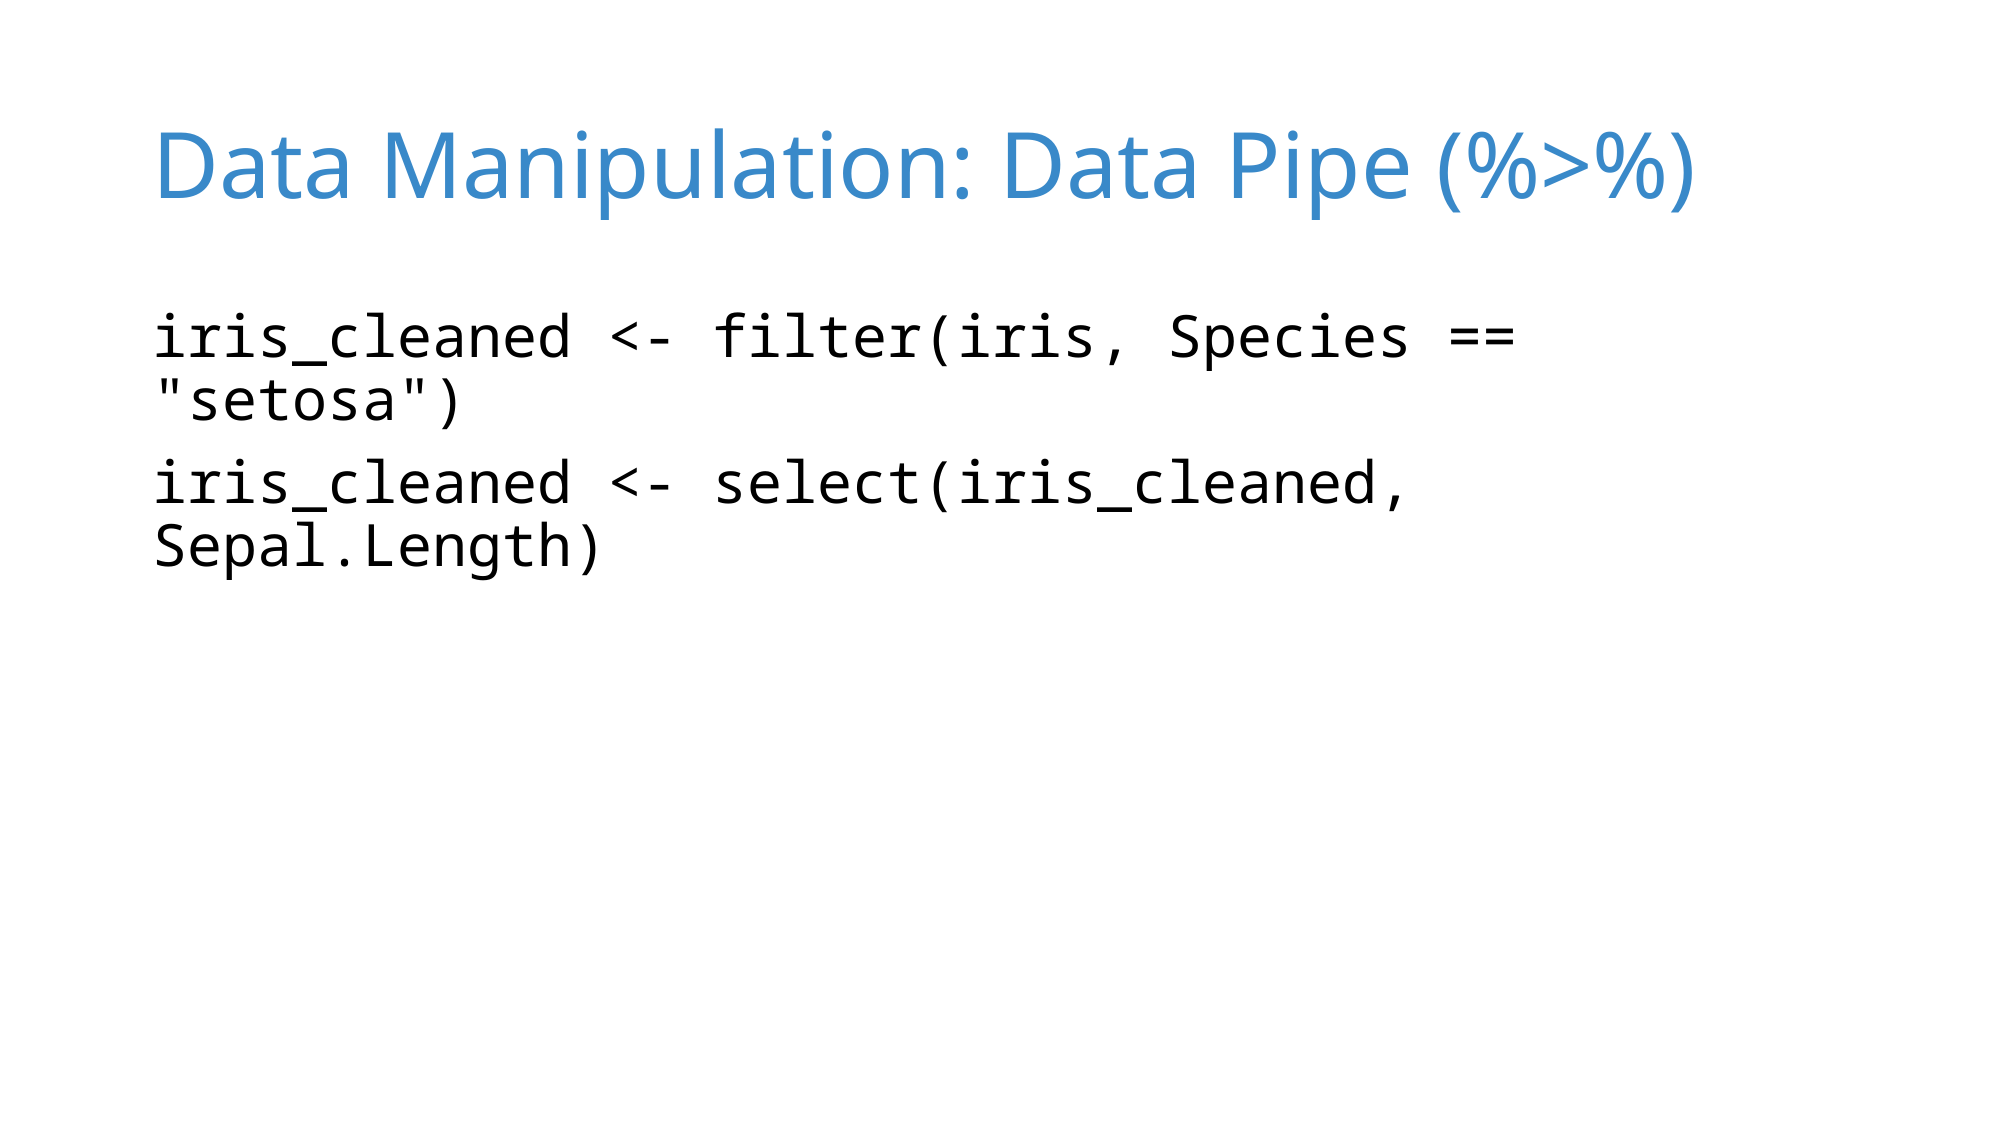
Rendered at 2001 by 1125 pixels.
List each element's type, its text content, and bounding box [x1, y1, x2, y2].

list iris_cleaned <- filter(iris, Species == "setosa") iris_cleaned <- select(iris_cleaned, Sepal.Length) [137, 299, 1863, 1014]
title Data Manipulation: Data Pipe (%>%) [137, 59, 1863, 278]
